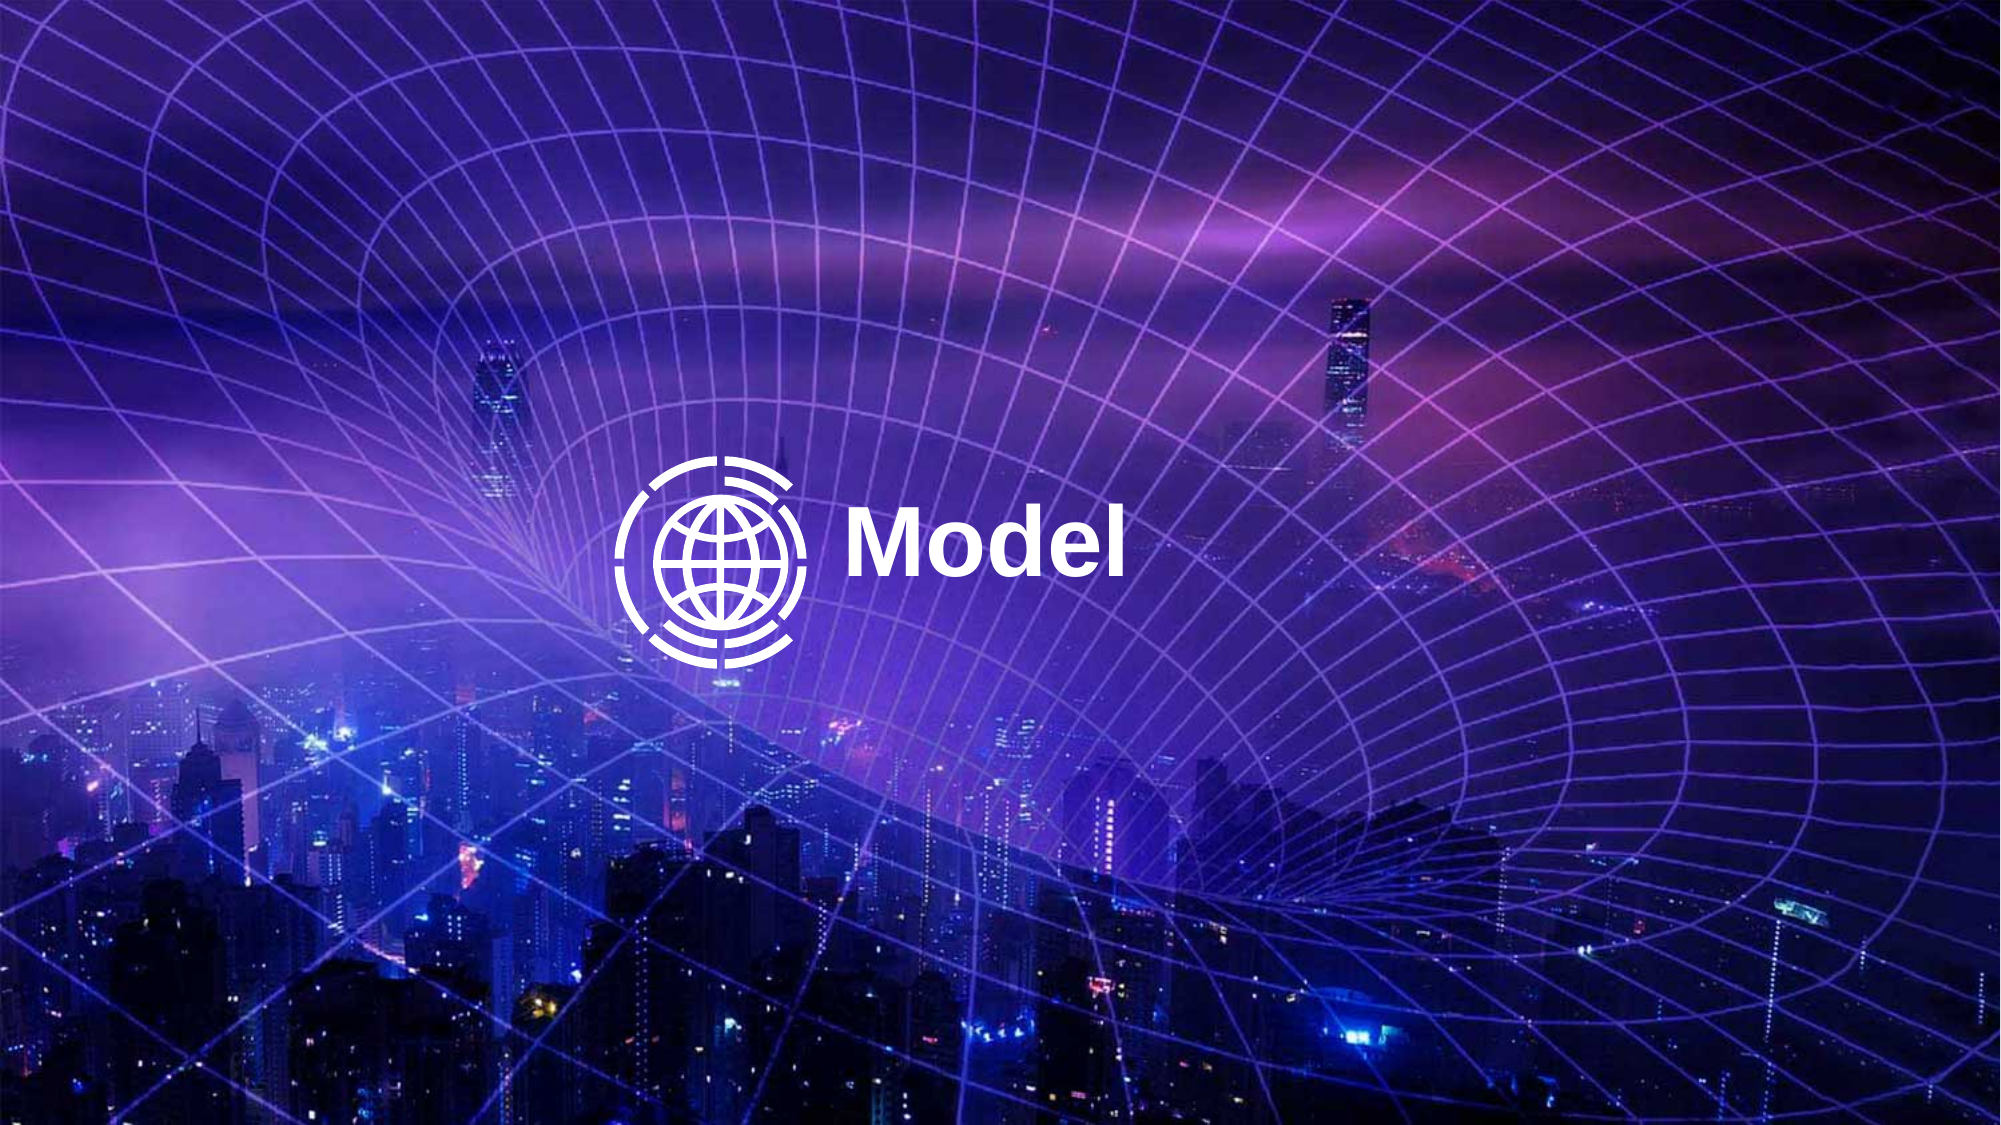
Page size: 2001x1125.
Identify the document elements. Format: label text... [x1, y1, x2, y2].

text_box Model [827, 469, 1612, 605]
picture [0, 0, 2001, 1125]
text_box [614, 456, 807, 669]
